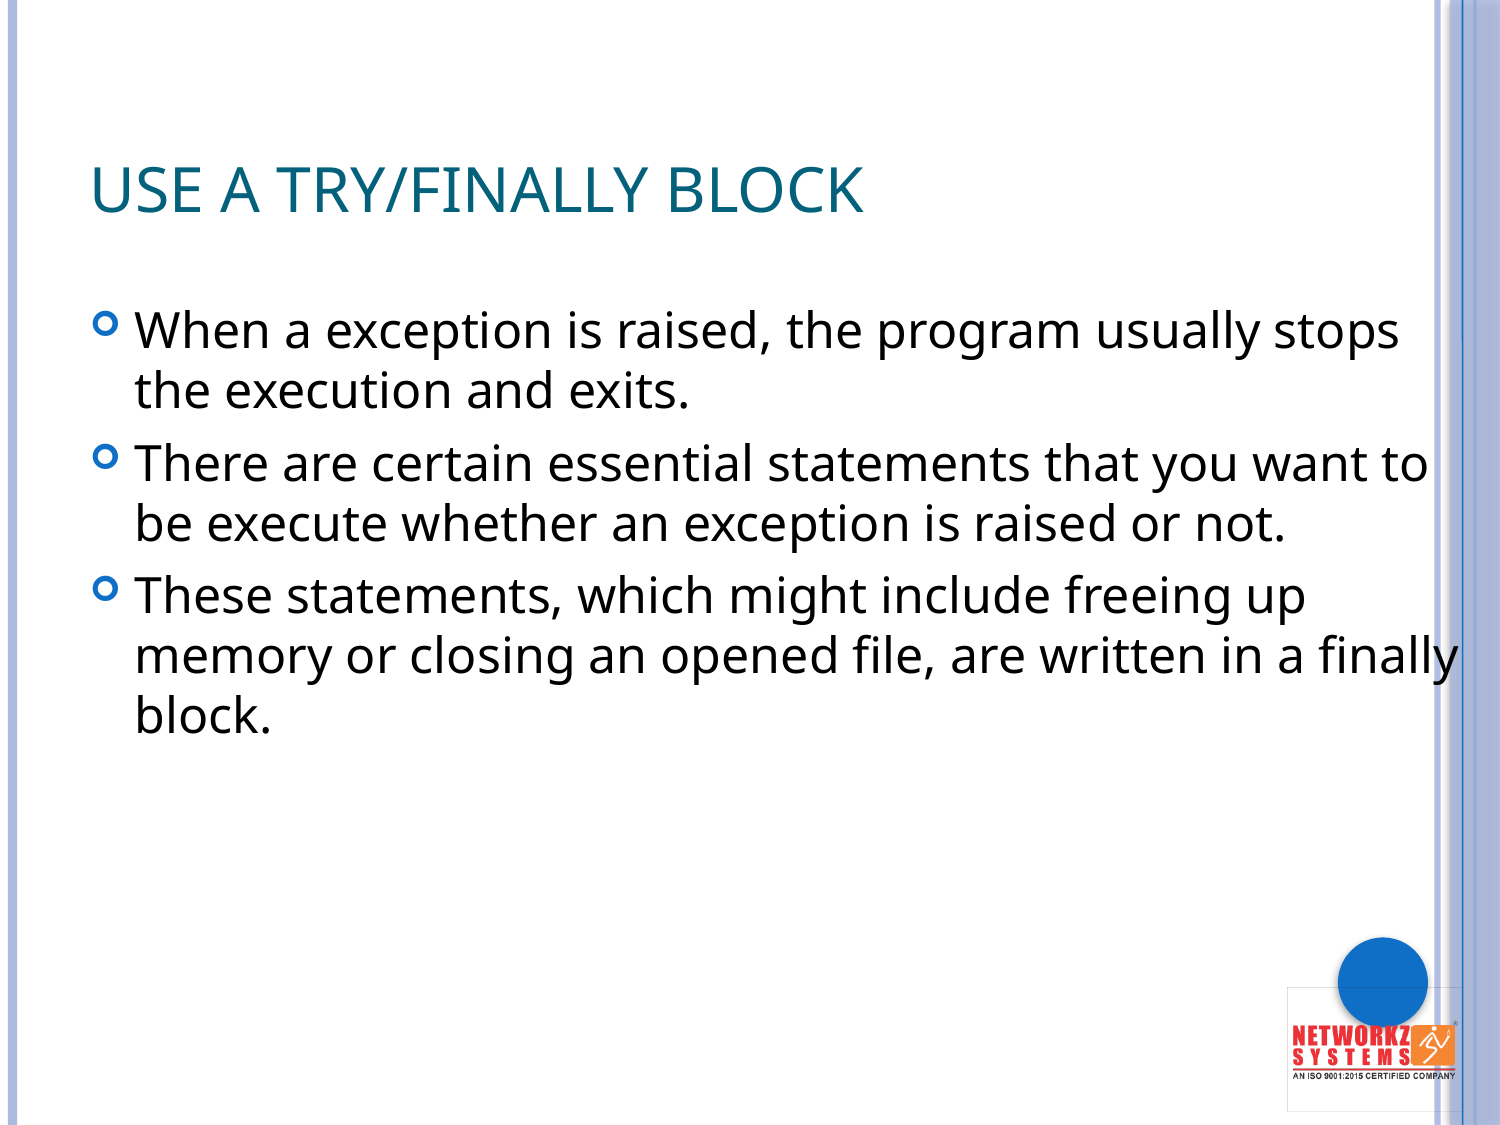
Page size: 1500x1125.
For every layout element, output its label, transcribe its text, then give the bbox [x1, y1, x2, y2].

picture [1286, 986, 1463, 1112]
list When a exception is raised, the program usually stops the execution and exits. There are certain essential statements that you want to be execute whether an exception is raised or not. These statements, which might include freeing up memory or closing an opened file, are written in a finally block. [75, 291, 1475, 1050]
title Use a try/finally Block [75, 45, 1300, 233]
